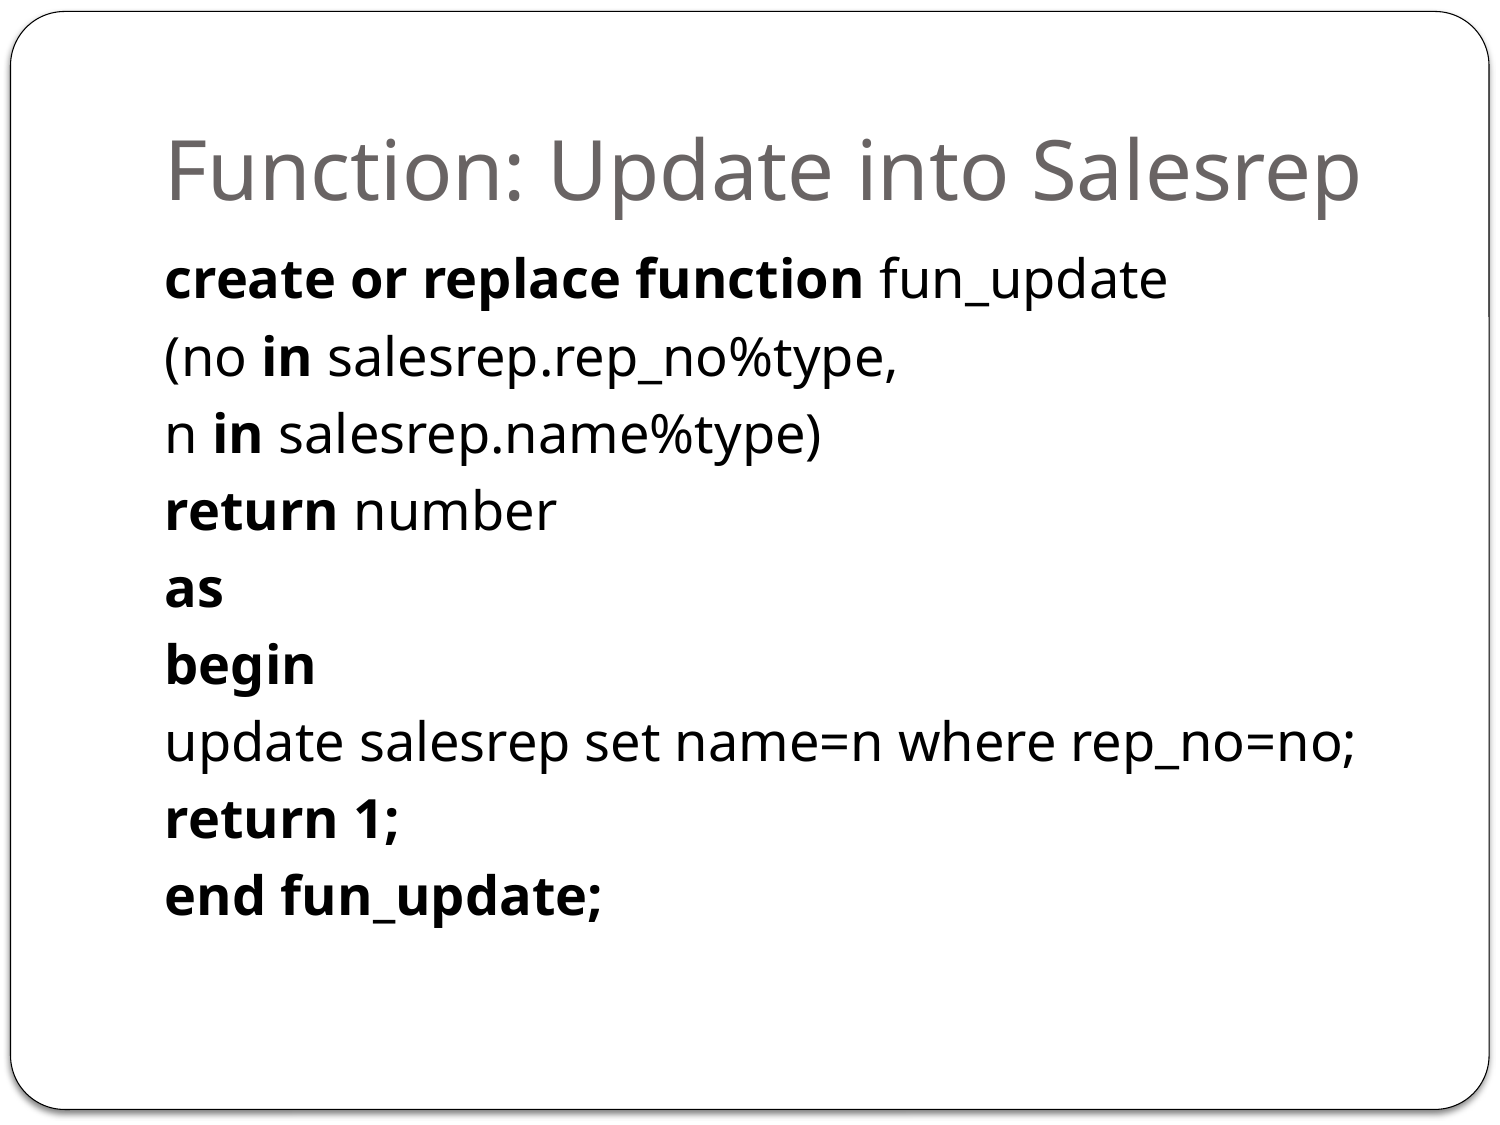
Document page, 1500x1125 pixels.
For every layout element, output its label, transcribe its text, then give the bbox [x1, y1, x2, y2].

title Function: Update into Salesrep [150, 45, 1425, 233]
list create or replace function fun_update (no in salesrep.rep_no%type, n in salesrep.name%type) return number as begin update salesrep set name=n where rep_no=no; return 1; end fun_update; [150, 237, 1425, 988]
